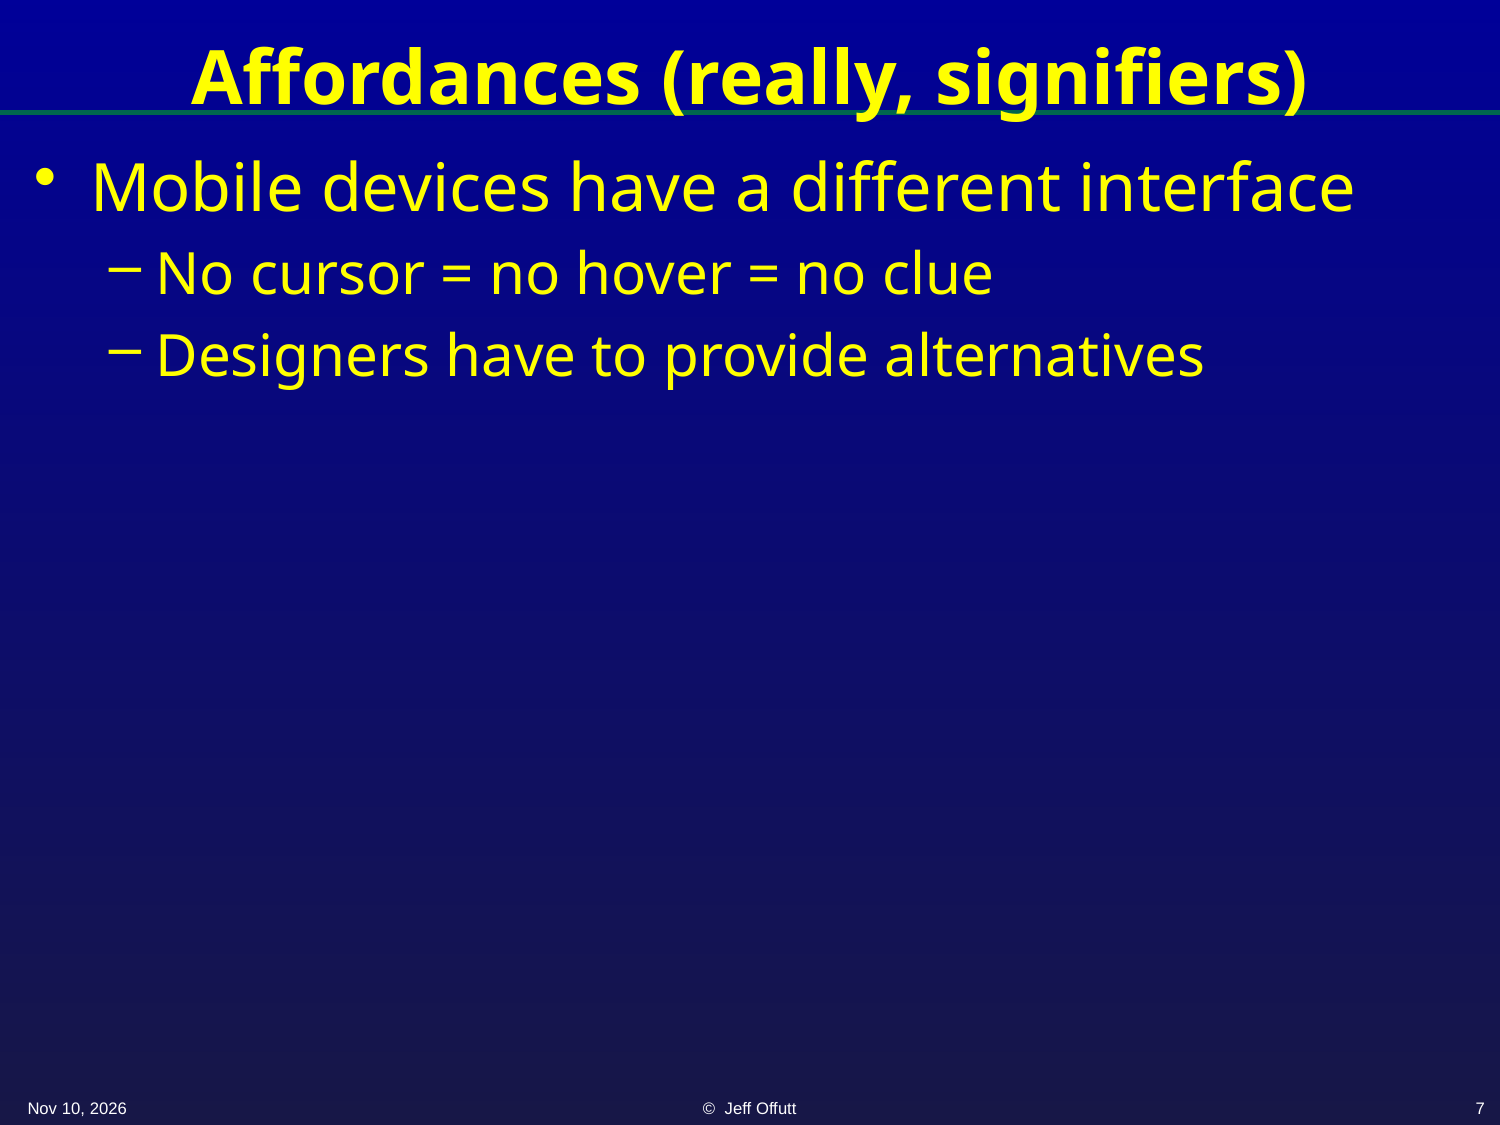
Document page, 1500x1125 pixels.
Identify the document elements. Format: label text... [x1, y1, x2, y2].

slide_number 20-Apr-21 [12, 1074, 326, 1125]
list Mobile devices have a different interface No cursor = no hover = no clue Designers have to provide alternatives [18, 137, 1482, 1076]
slide_number 7 [1187, 1074, 1500, 1125]
title Affordances (really, signifiers) [12, 12, 1488, 138]
footer © Jeff Offutt [512, 1074, 988, 1125]
